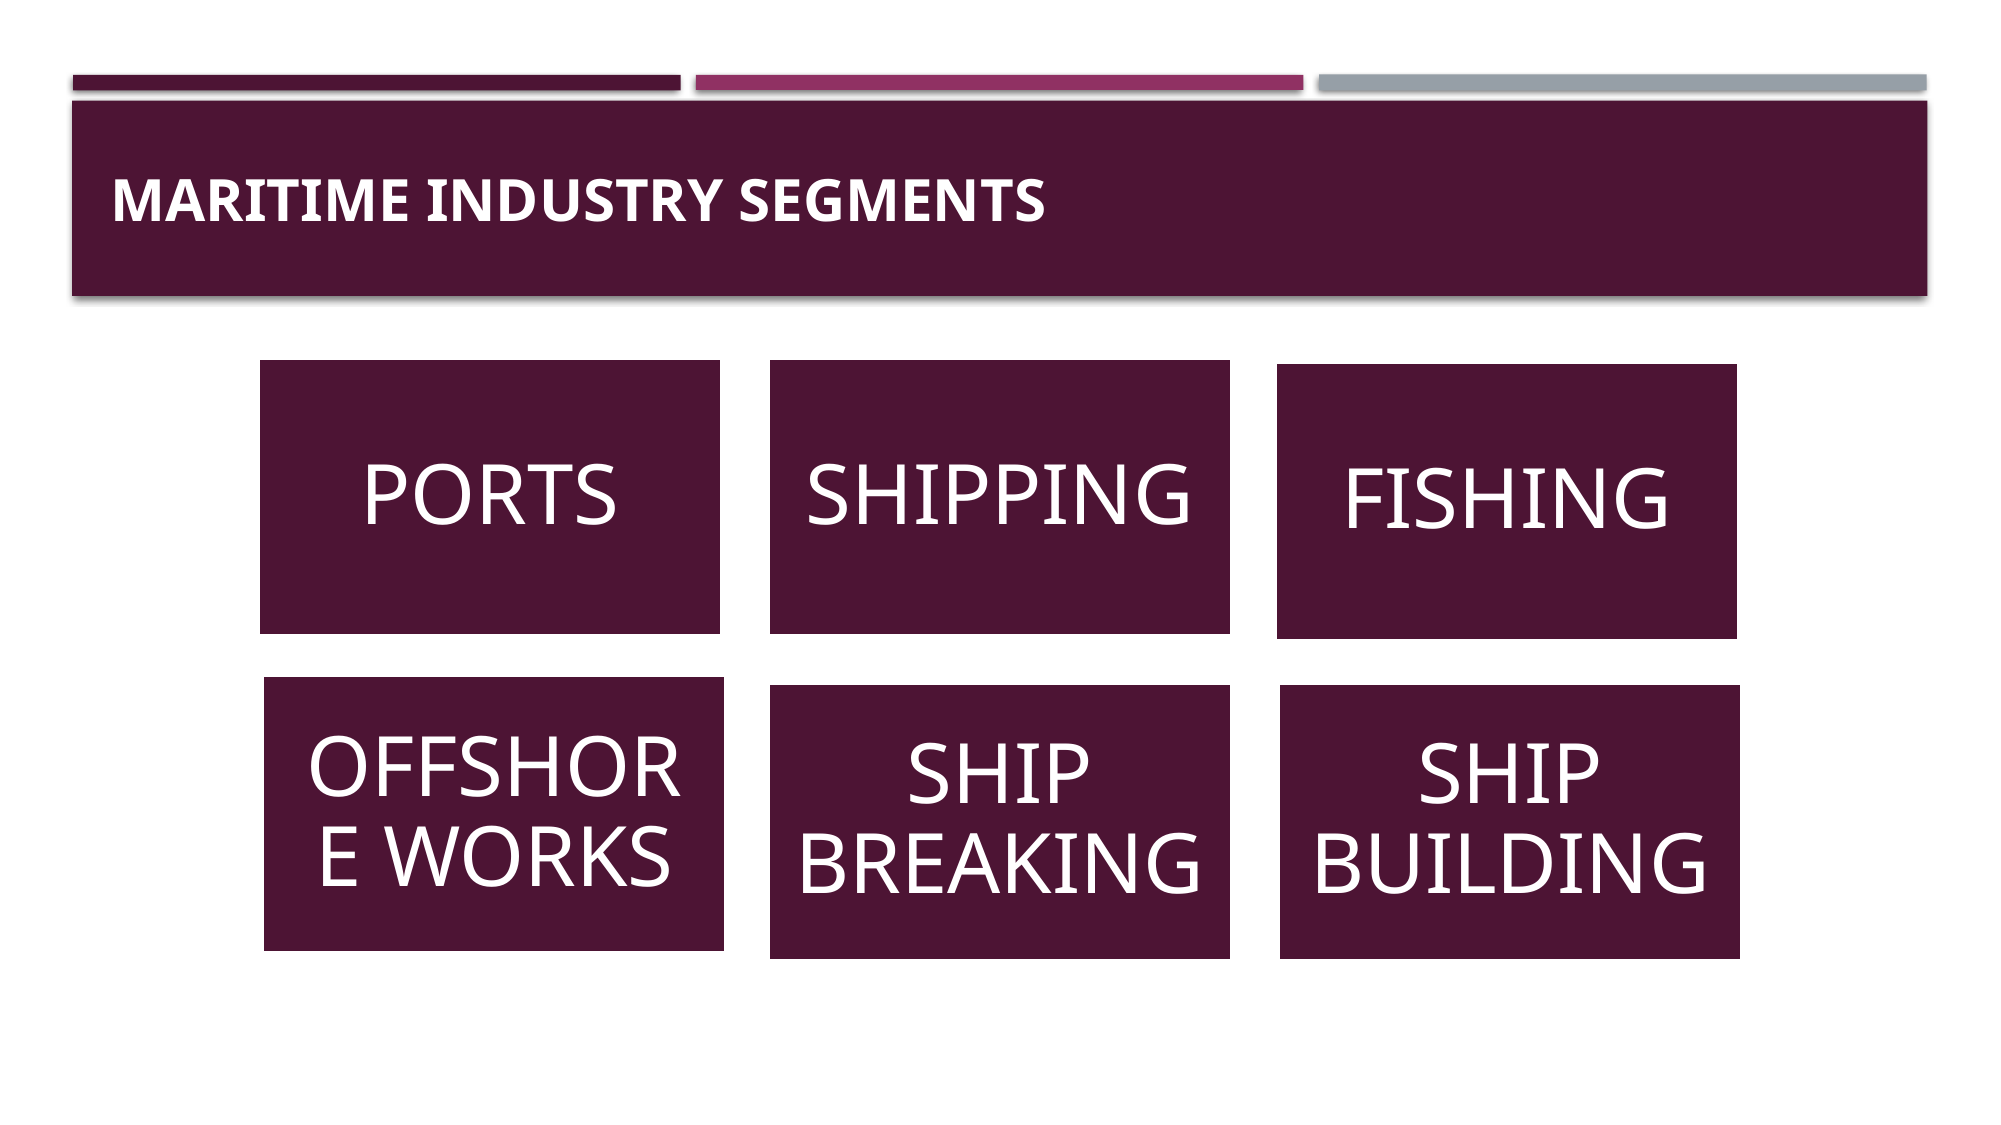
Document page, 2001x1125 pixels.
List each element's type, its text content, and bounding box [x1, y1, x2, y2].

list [94, 357, 1906, 962]
title Maritime Industry Segments [95, 115, 1905, 282]
